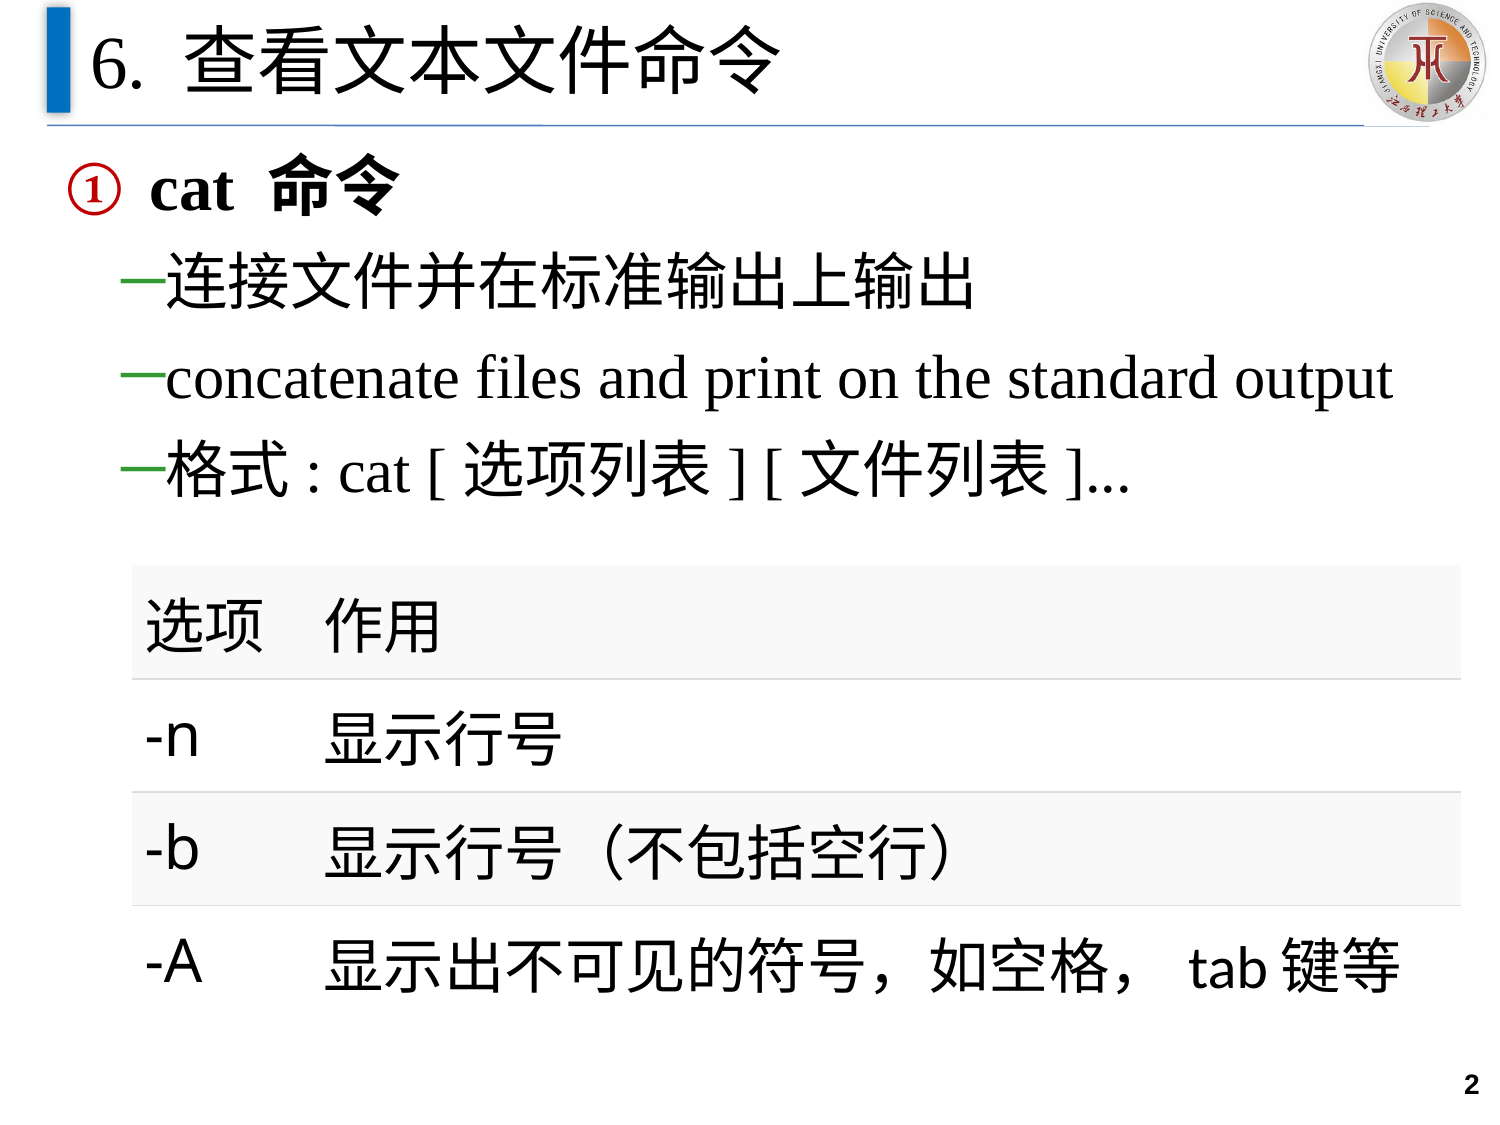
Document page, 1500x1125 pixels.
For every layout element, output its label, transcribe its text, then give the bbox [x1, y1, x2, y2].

list cat 命令 连接文件并在标准输出上输出 concatenate files and print on the standard output 格式: cat [选项列表] [文件列表]... [50, 135, 1427, 1088]
table_header 作用 [311, 565, 1461, 678]
picture [1364, 0, 1490, 126]
table_cell -n [132, 680, 311, 791]
table_cell -b [132, 793, 311, 905]
table_cell 显示出不可见的符号，如空格，tab键等 [311, 906, 1461, 1051]
table_cell -A [132, 906, 311, 1051]
table_header 选项 [132, 565, 311, 678]
table_cell 显示行号 [311, 680, 1461, 791]
table_cell 显示行号（不包括空行） [311, 793, 1461, 905]
slide_number 2 [1355, 1042, 1495, 1125]
title 6. 查看文本文件命令 [75, 0, 1425, 122]
